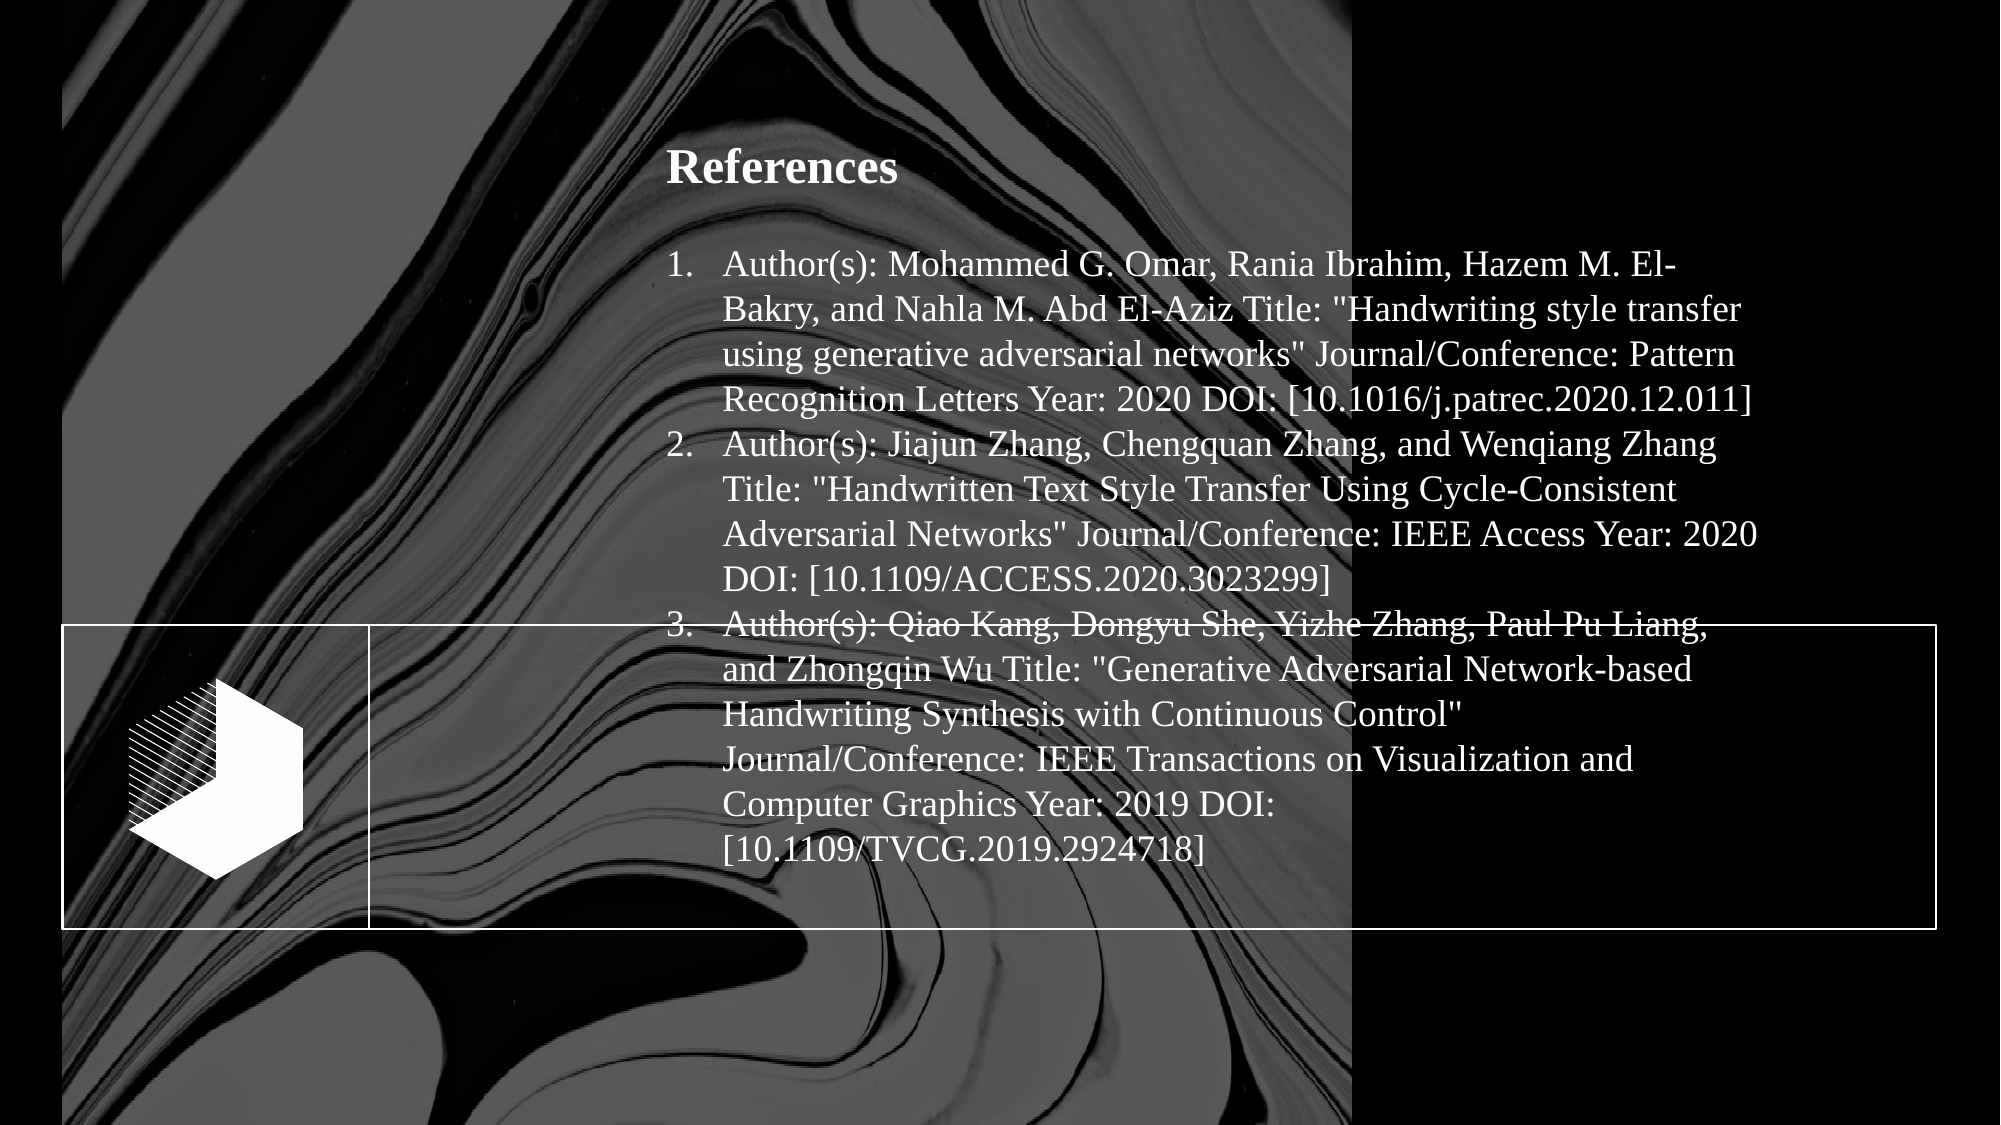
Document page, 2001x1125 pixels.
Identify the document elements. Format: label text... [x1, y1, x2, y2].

picture [62, 0, 1352, 624]
picture [370, 626, 1352, 928]
picture [64, 626, 368, 928]
text_box References Author(s): Mohammed G. Omar, Rania Ibrahim, Hazem M. El-Bakry, and Nahla M. Abd El-Aziz Title: "Handwriting style transfer using generative adversarial networks" Journal/Conference: Pattern Recognition Letters Year: 2020 DOI: [10.1016/j.patrec.2020.12.011] Author(s): Jiajun Zhang, Chengquan Zhang, and Wenqiang Zhang Title: "Handwritten Text Style Transfer Using Cycle-Consistent Adversarial Networks" Journal/Conference: IEEE Access Year: 2020 DOI: [10.1109/ACCESS.2020.3023299] Author(s): Qiao Kang, Dongyu She, Yizhe Zhang, Paul Pu Liang, and Zhongqin Wu Title: "Generative Adversarial Network-based Handwriting Synthesis with Continuous Control" Journal/Conference: IEEE Transactions on Visualization and Computer Graphics Year: 2019 DOI: [10.1109/TVCG.2019.2924718] [651, 126, 1777, 921]
picture [62, 930, 1352, 1125]
